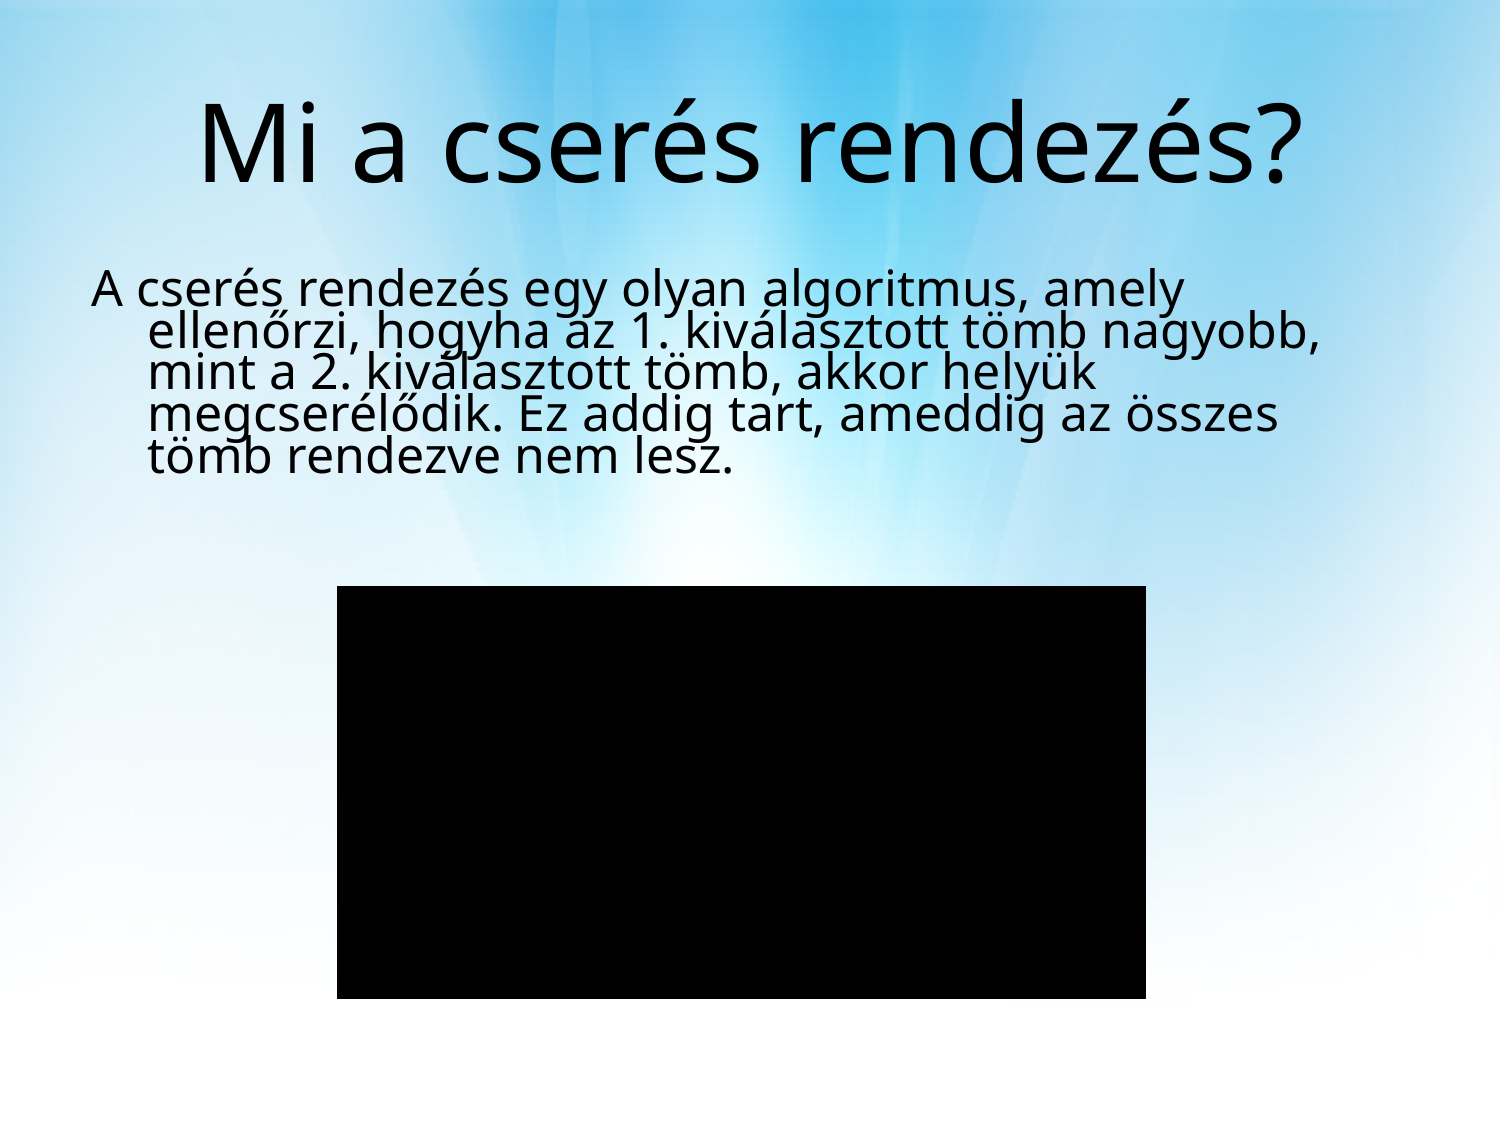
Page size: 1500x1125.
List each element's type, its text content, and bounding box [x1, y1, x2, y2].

title Mi a cserés rendezés? [75, 45, 1425, 233]
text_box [336, 585, 1147, 1000]
picture [0, 0, 1500, 1125]
list A cserés rendezés egy olyan algoritmus, amely ellenőrzi, hogyha az 1. kiválasztott tömb nagyobb, mint a 2. kiválasztott tömb, akkor helyük megcserélődik. Ez addig tart, ameddig az összes tömb rendezve nem lesz. [76, 267, 1427, 1010]
